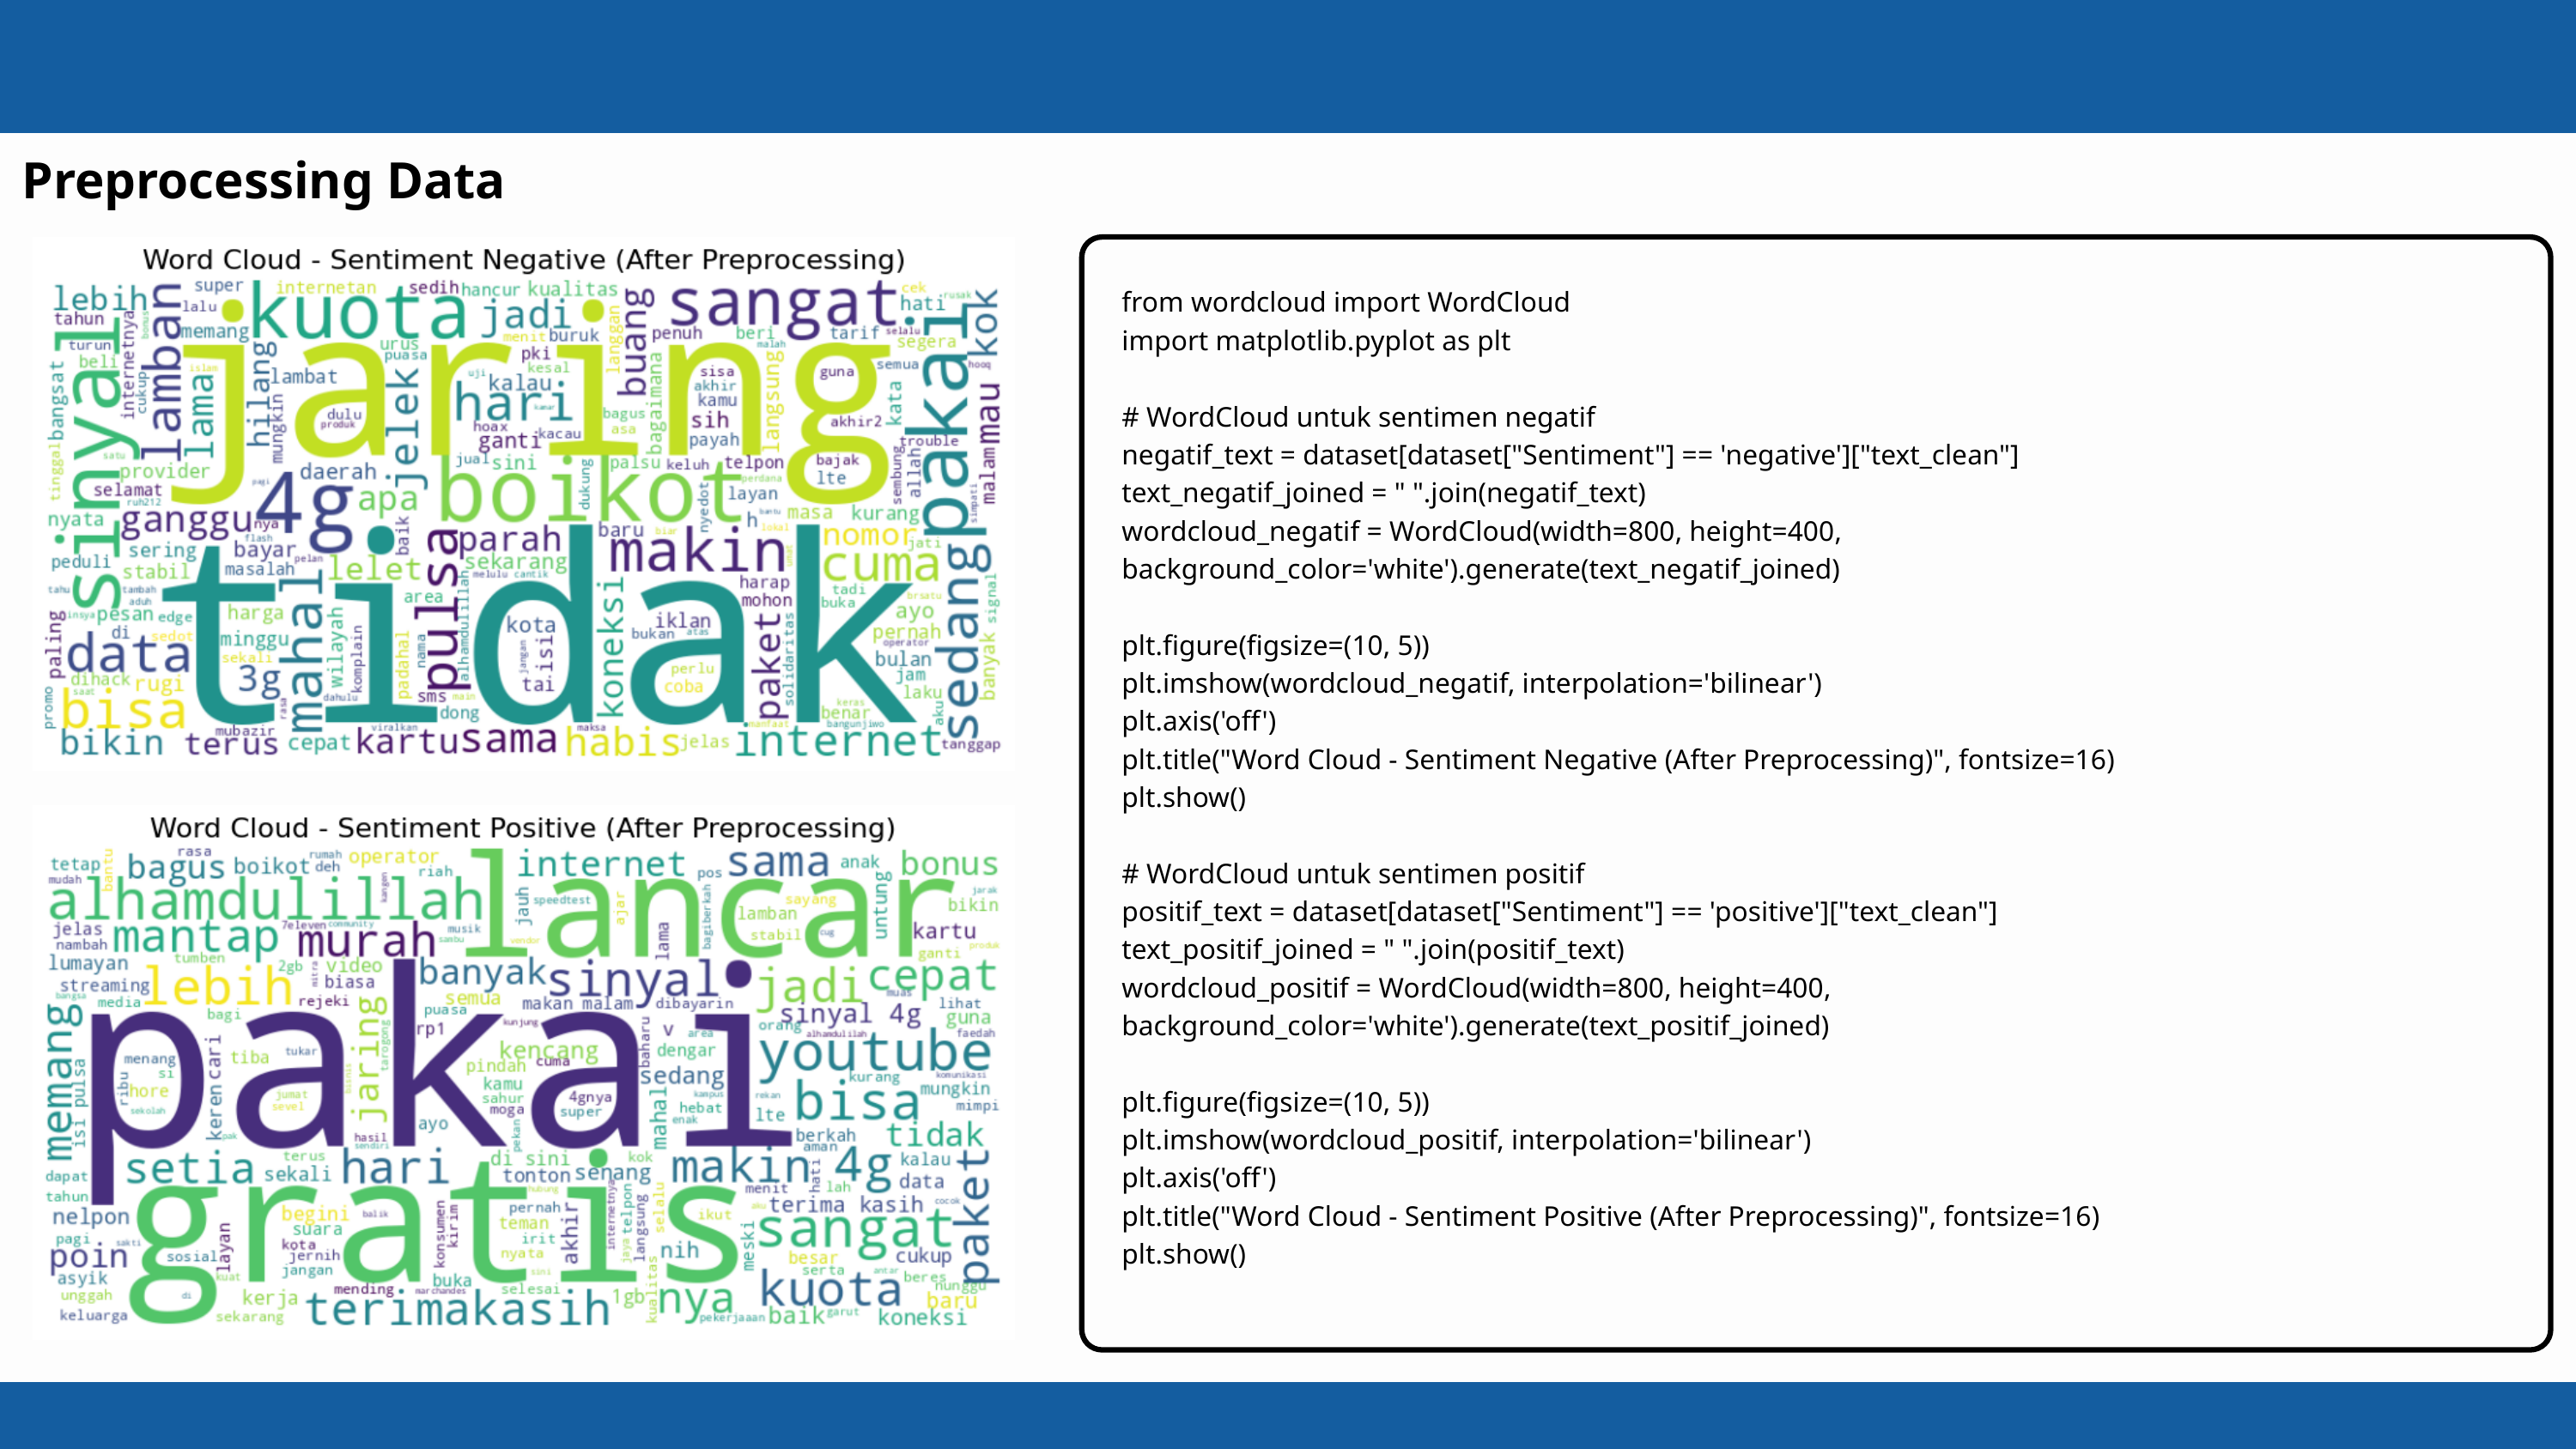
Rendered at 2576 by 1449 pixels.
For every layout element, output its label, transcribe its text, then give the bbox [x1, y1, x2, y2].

text_box Preprocessing Data [21, 143, 1395, 209]
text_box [0, 0, 2576, 134]
text_box [32, 237, 1016, 771]
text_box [0, 1381, 2576, 1449]
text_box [1081, 236, 2551, 1350]
text_box [32, 805, 1016, 1340]
